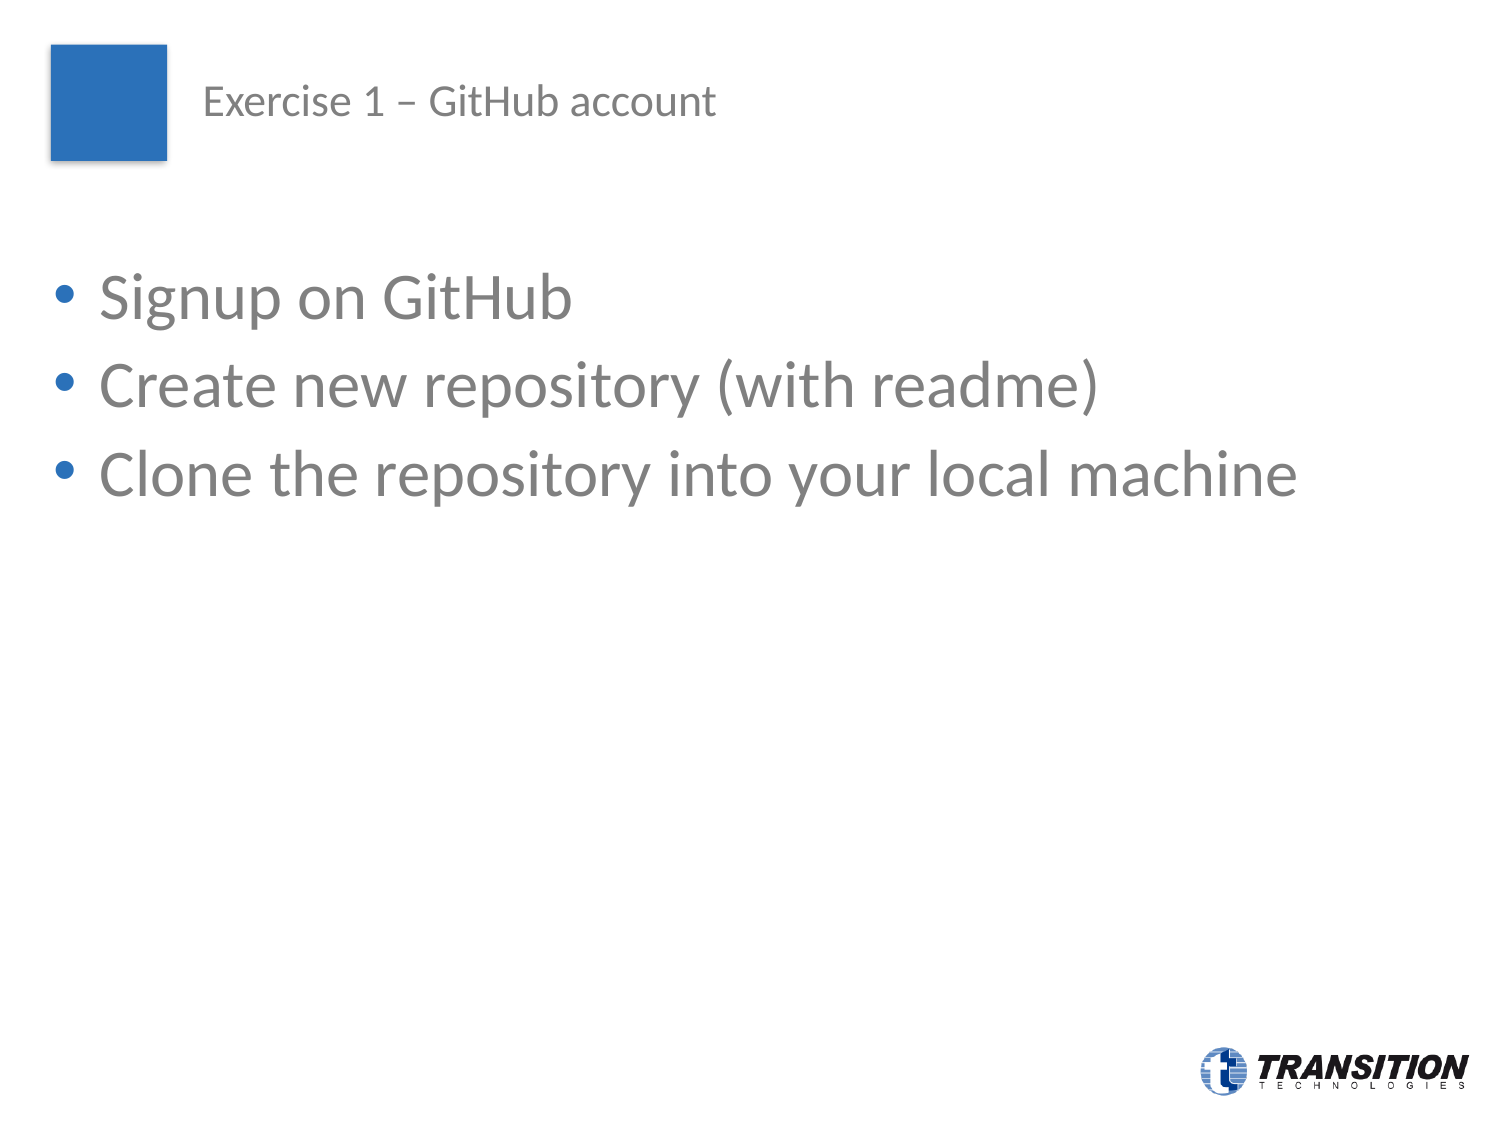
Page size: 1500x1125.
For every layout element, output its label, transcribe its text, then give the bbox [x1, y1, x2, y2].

title Exercise 1 – GitHub account [167, 45, 1448, 161]
list Signup on GitHub Create new repository (with readme) Clone the repository into your local machine [0, 205, 1500, 1008]
